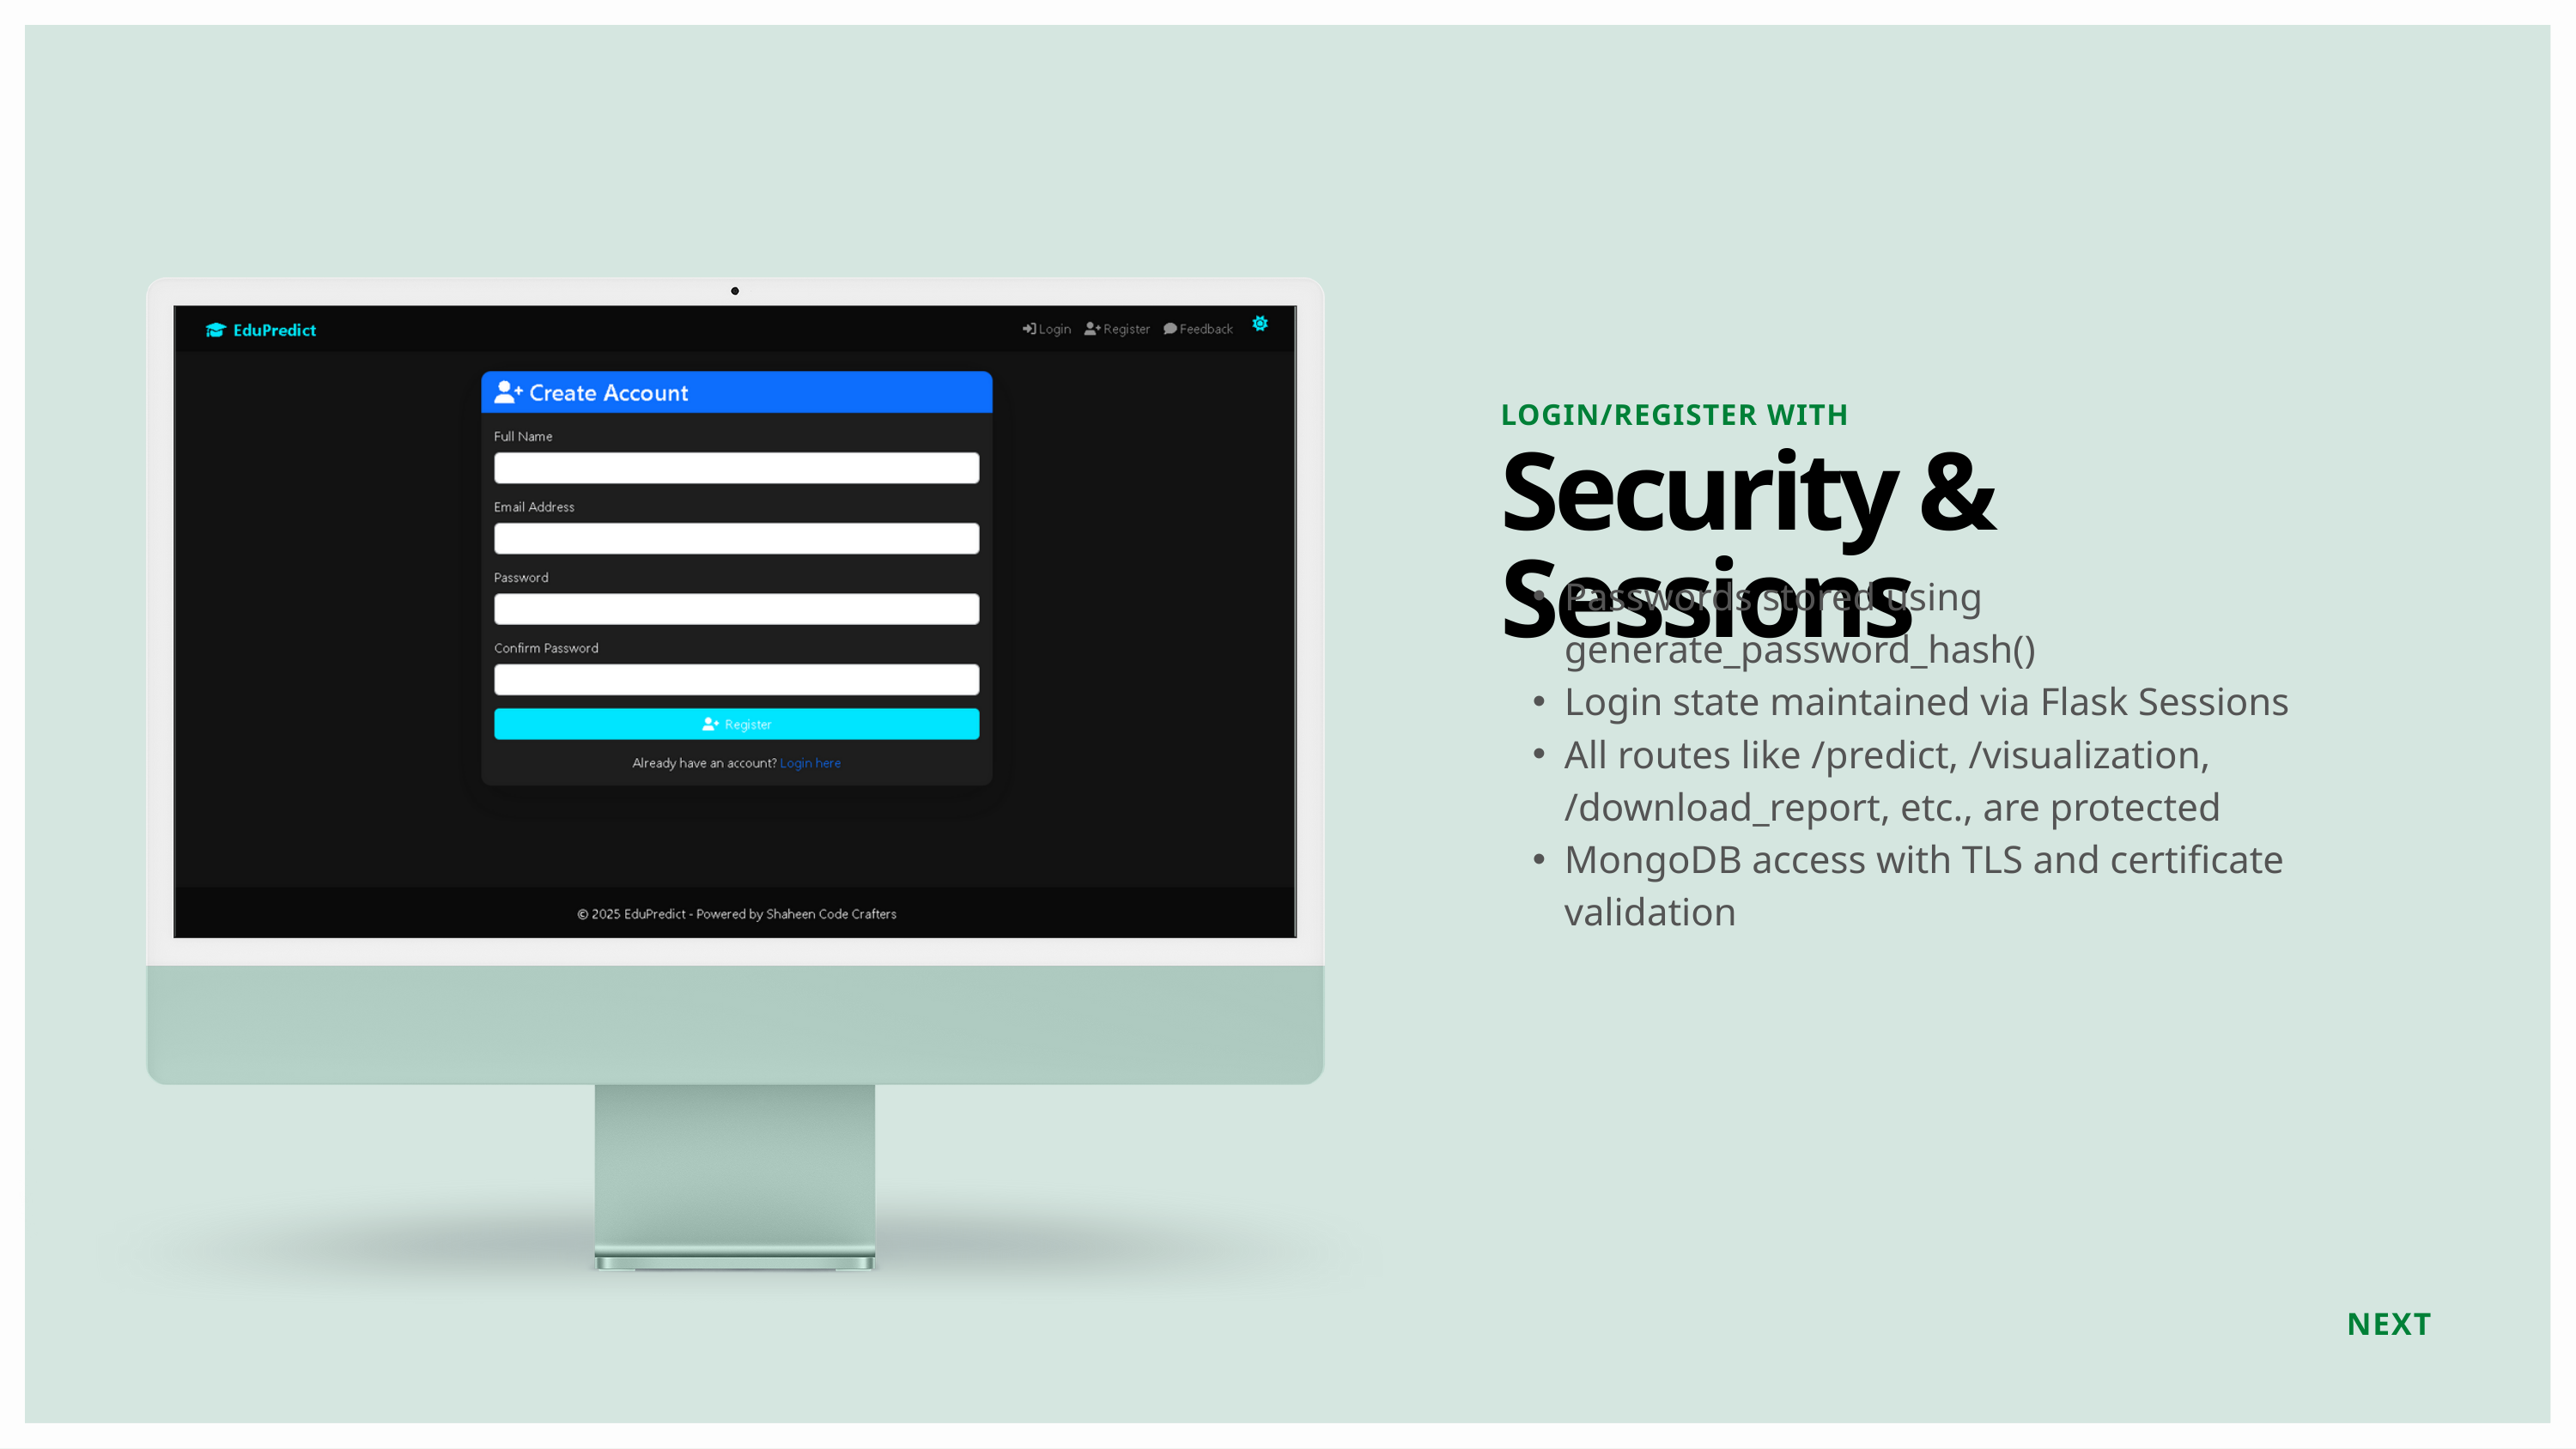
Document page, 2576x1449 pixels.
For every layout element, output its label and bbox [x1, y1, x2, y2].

text_box [0, 0, 2576, 1449]
text_box [175, 306, 1295, 937]
